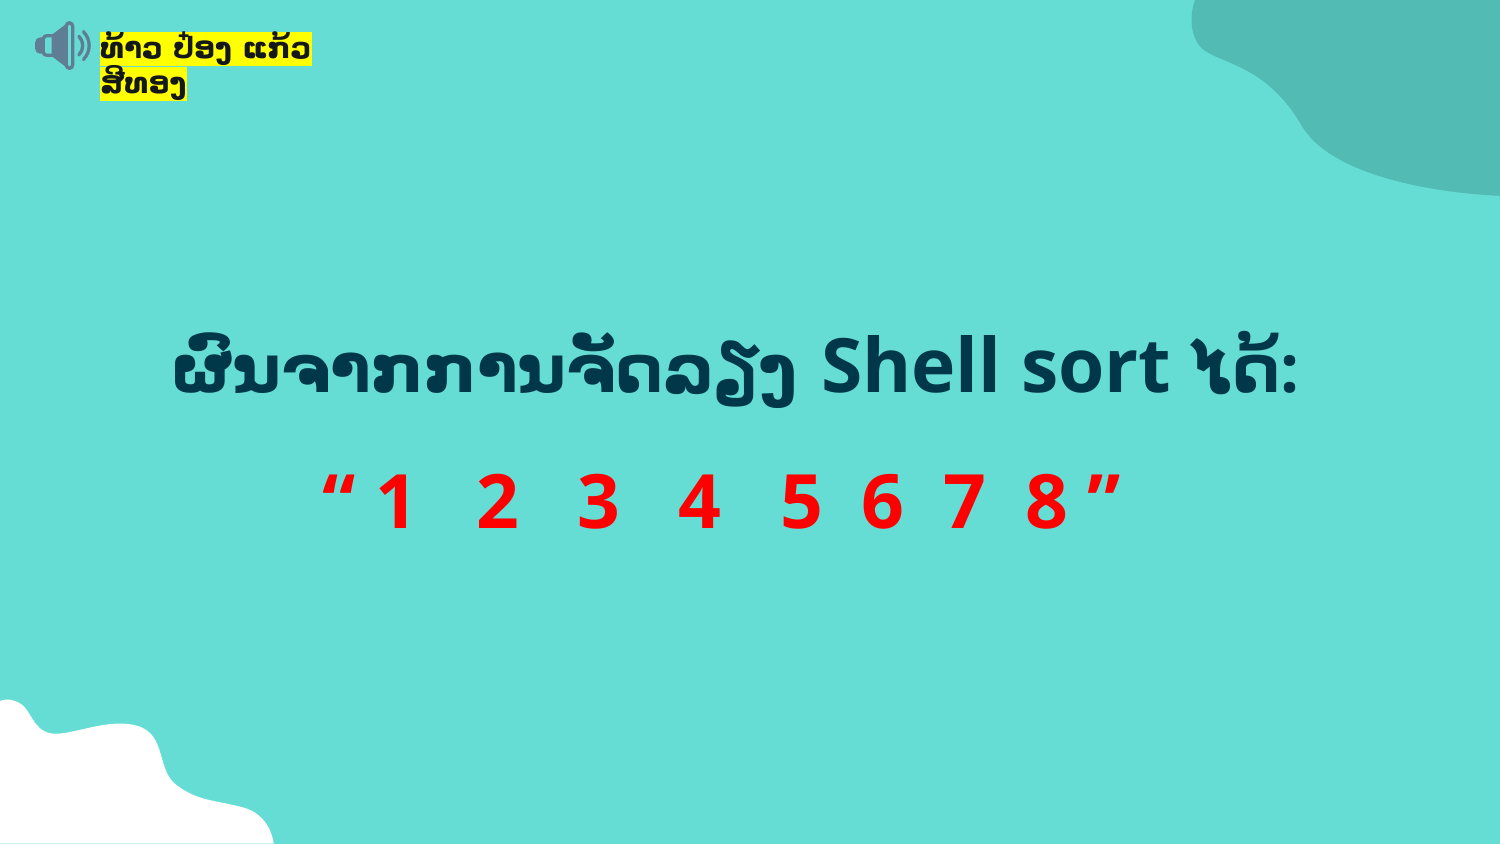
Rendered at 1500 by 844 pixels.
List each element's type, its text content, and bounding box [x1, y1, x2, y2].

title ຜົນຈາກການຈັດລຽງ Shell sort ໄດ້: [48, 296, 1348, 432]
text_box “ 1 2 3 4 5 6 7 8 ” [227, 445, 1218, 551]
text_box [34, 20, 409, 74]
